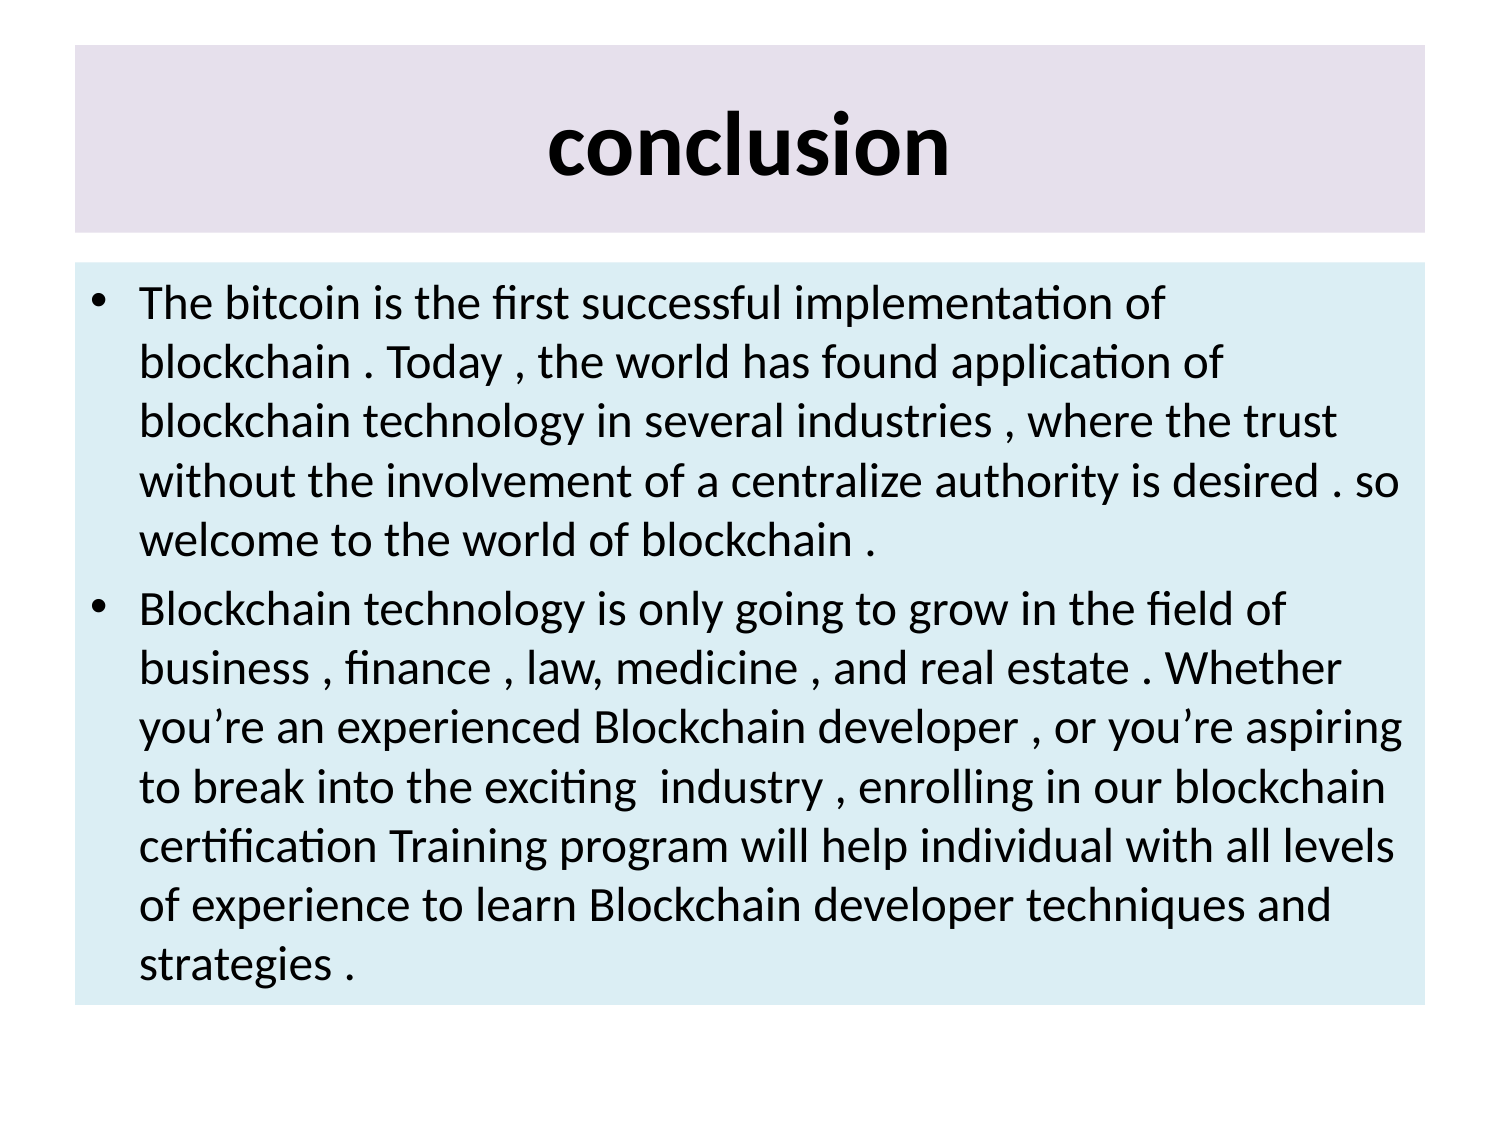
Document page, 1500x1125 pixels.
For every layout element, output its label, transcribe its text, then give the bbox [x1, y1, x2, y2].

title conclusion [75, 45, 1425, 233]
list The bitcoin is the first successful implementation of blockchain . Today , the world has found application of blockchain technology in several industries , where the trust without the involvement of a centralize authority is desired . so welcome to the world of blockchain . Blockchain technology is only going to grow in the field of business , finance , law, medicine , and real estate . Whether you’re an experienced Blockchain developer , or you’re aspiring to break into the exciting industry , enrolling in our blockchain certification Training program will help individual with all levels of experience to learn Blockchain developer techniques and strategies . [75, 262, 1425, 1005]
